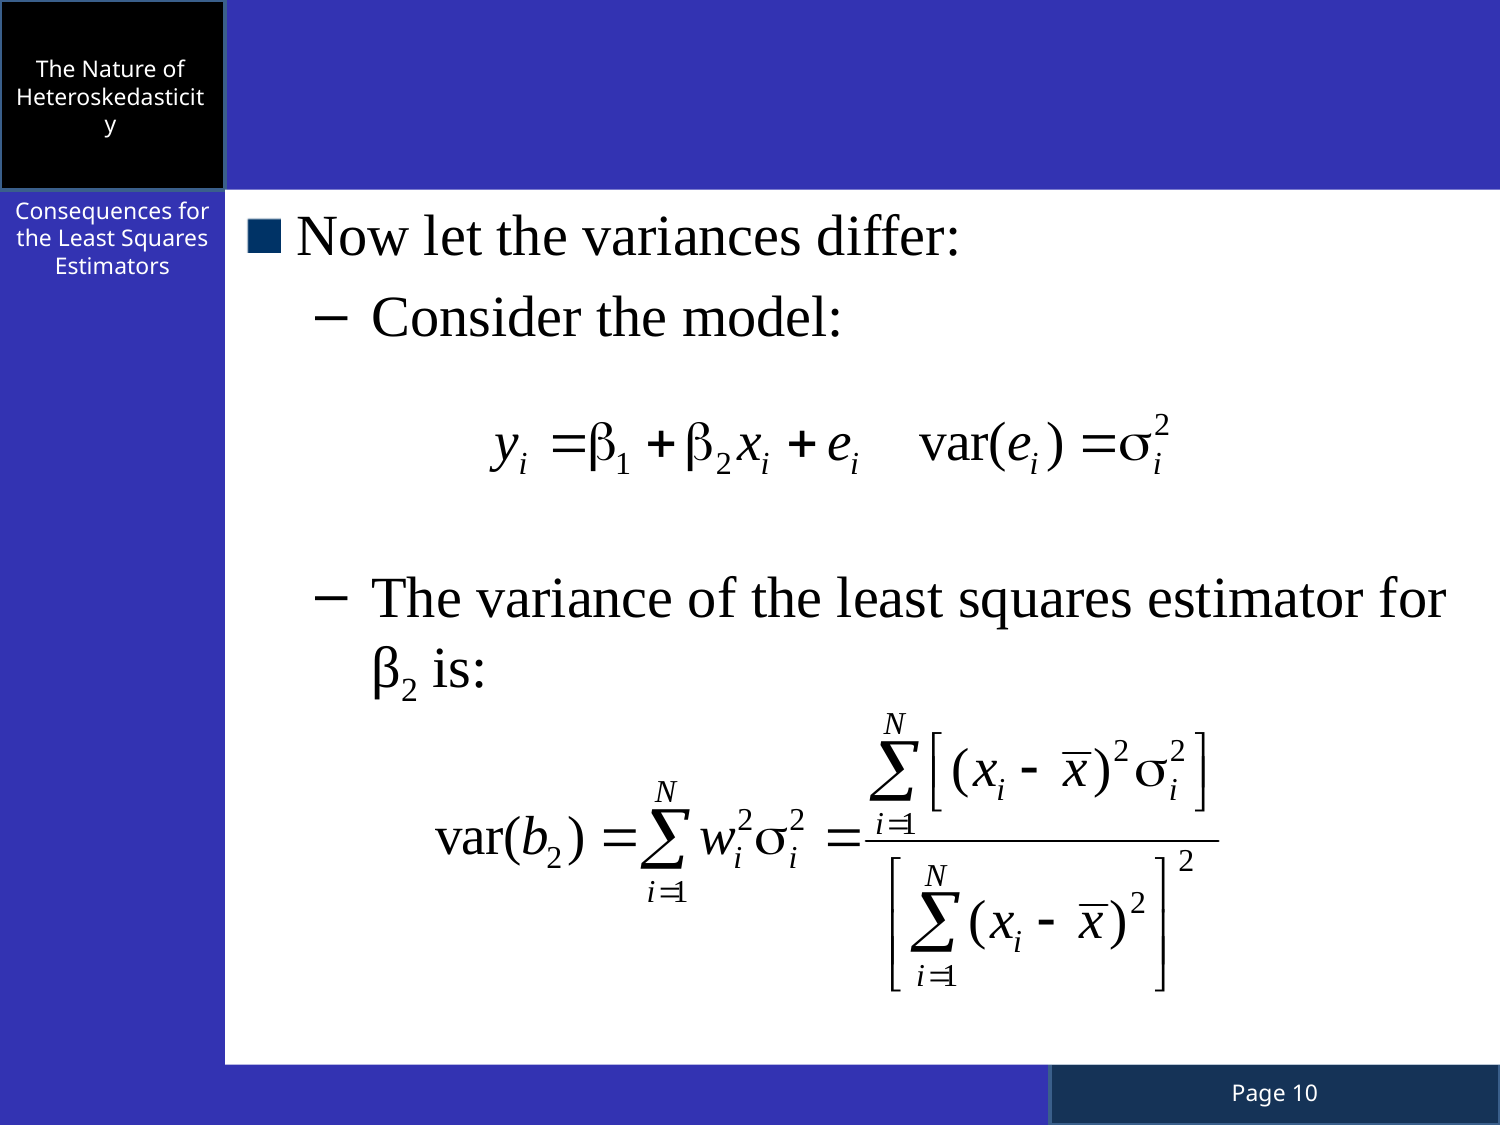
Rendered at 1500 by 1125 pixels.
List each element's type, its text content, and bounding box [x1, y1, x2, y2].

list Now let the variances differ: Consider the model: The variance of the least squares estimator for β2 is: [225, 189, 1500, 1065]
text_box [424, 699, 1229, 1005]
picture [240, 211, 281, 253]
text_box Consequences for the Least Squares Estimators [0, 189, 225, 287]
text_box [480, 399, 1179, 486]
text_box The Nature of Heteroskedasticity [0, 47, 223, 145]
